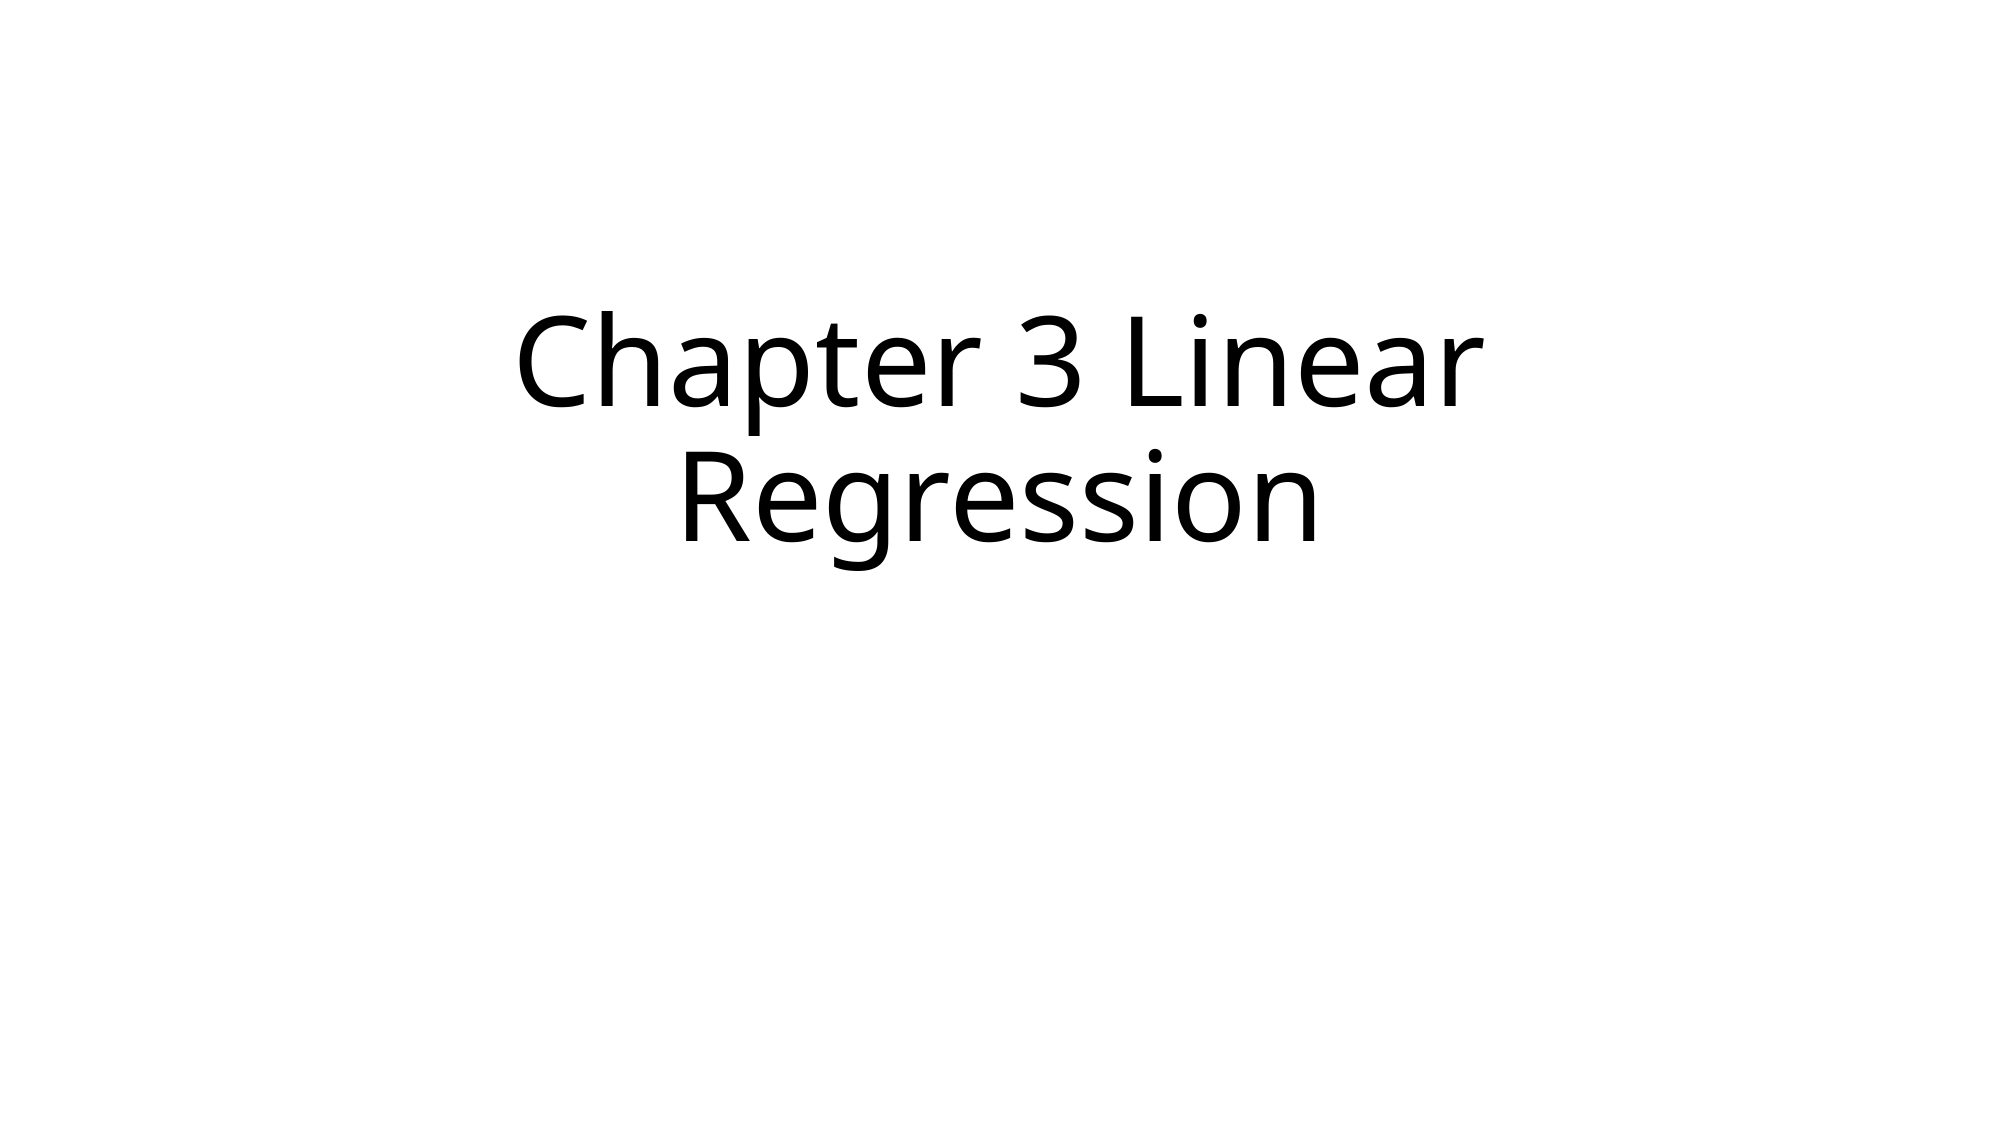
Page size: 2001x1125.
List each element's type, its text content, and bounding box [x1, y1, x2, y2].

title Chapter 3 Linear Regression [249, 184, 1750, 576]
